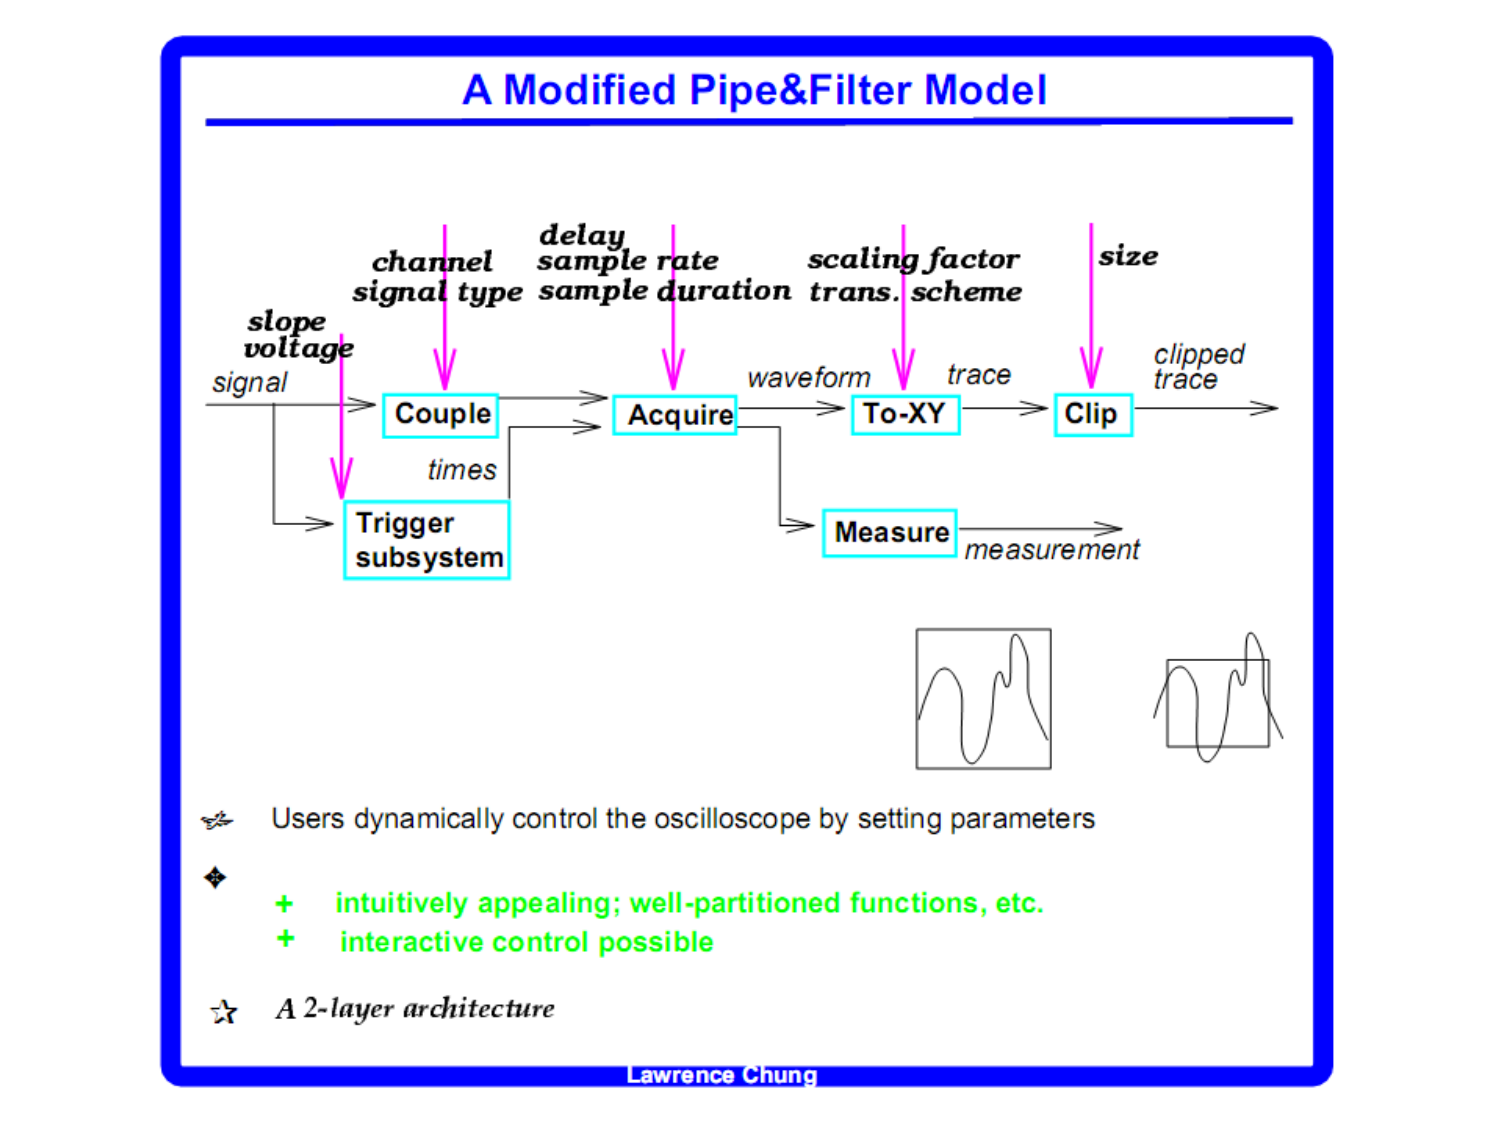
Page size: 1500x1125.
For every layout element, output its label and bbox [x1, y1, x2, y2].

picture [157, 30, 1343, 1094]
